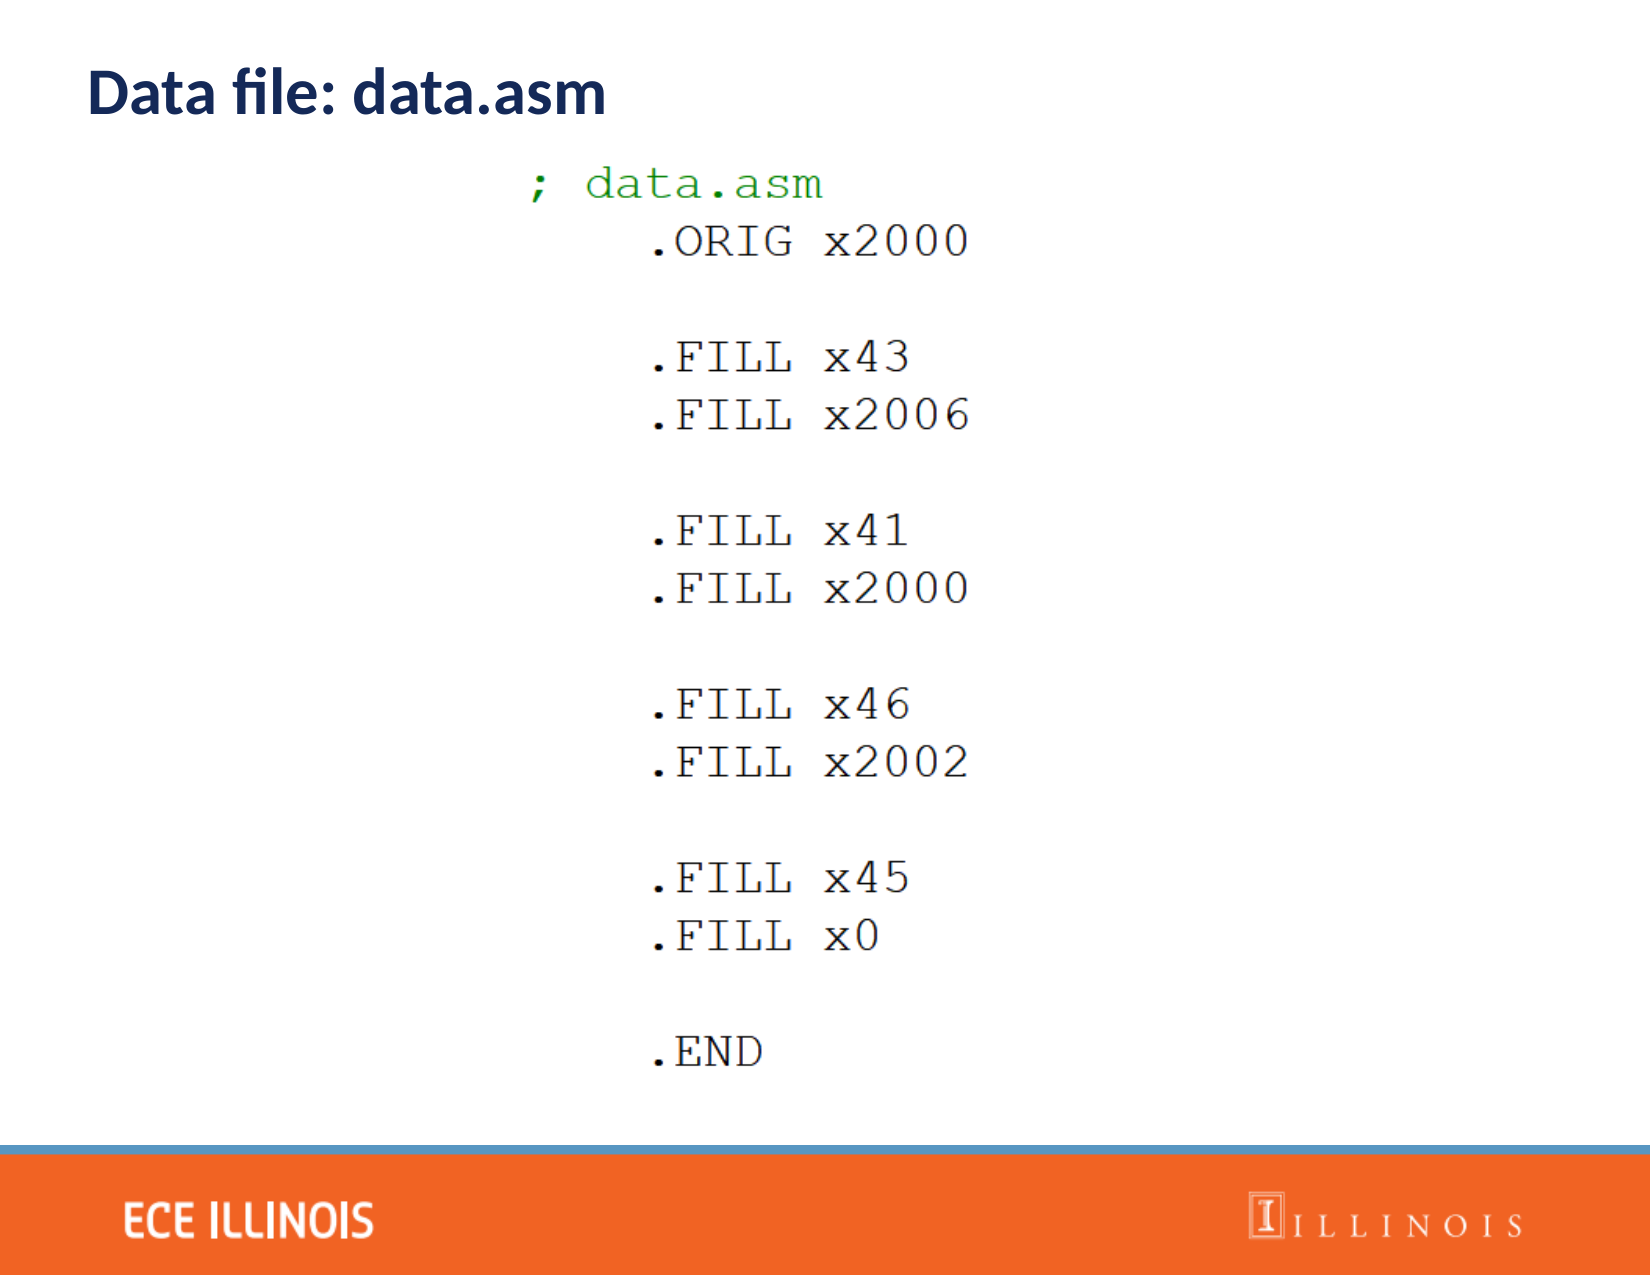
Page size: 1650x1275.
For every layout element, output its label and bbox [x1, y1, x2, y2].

picture [523, 162, 1126, 1113]
list [72, 40, 1590, 163]
